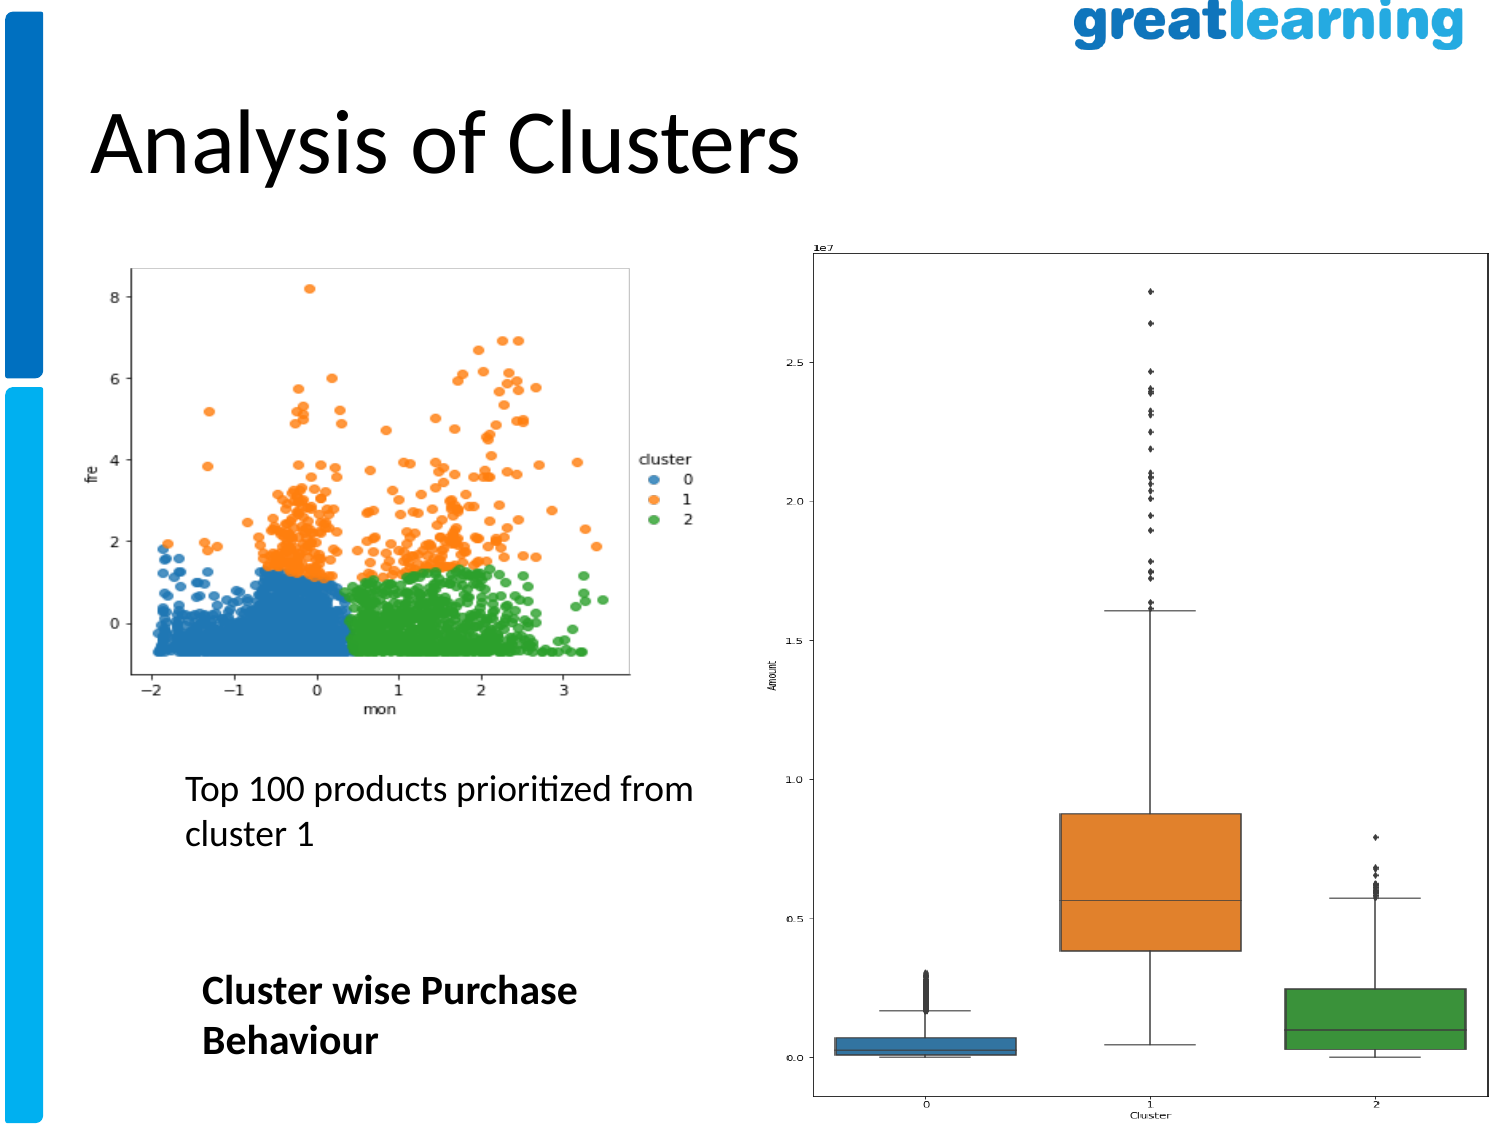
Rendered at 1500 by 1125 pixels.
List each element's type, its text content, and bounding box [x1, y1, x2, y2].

title Analysis of Clusters [75, 42, 1425, 231]
picture [759, 239, 1500, 1125]
text_box Cluster wise Purchase Behaviour [187, 947, 676, 1087]
picture [1074, 0, 1463, 50]
text_box Top 100 products prioritized from cluster 1 [169, 749, 719, 914]
picture [74, 255, 707, 725]
